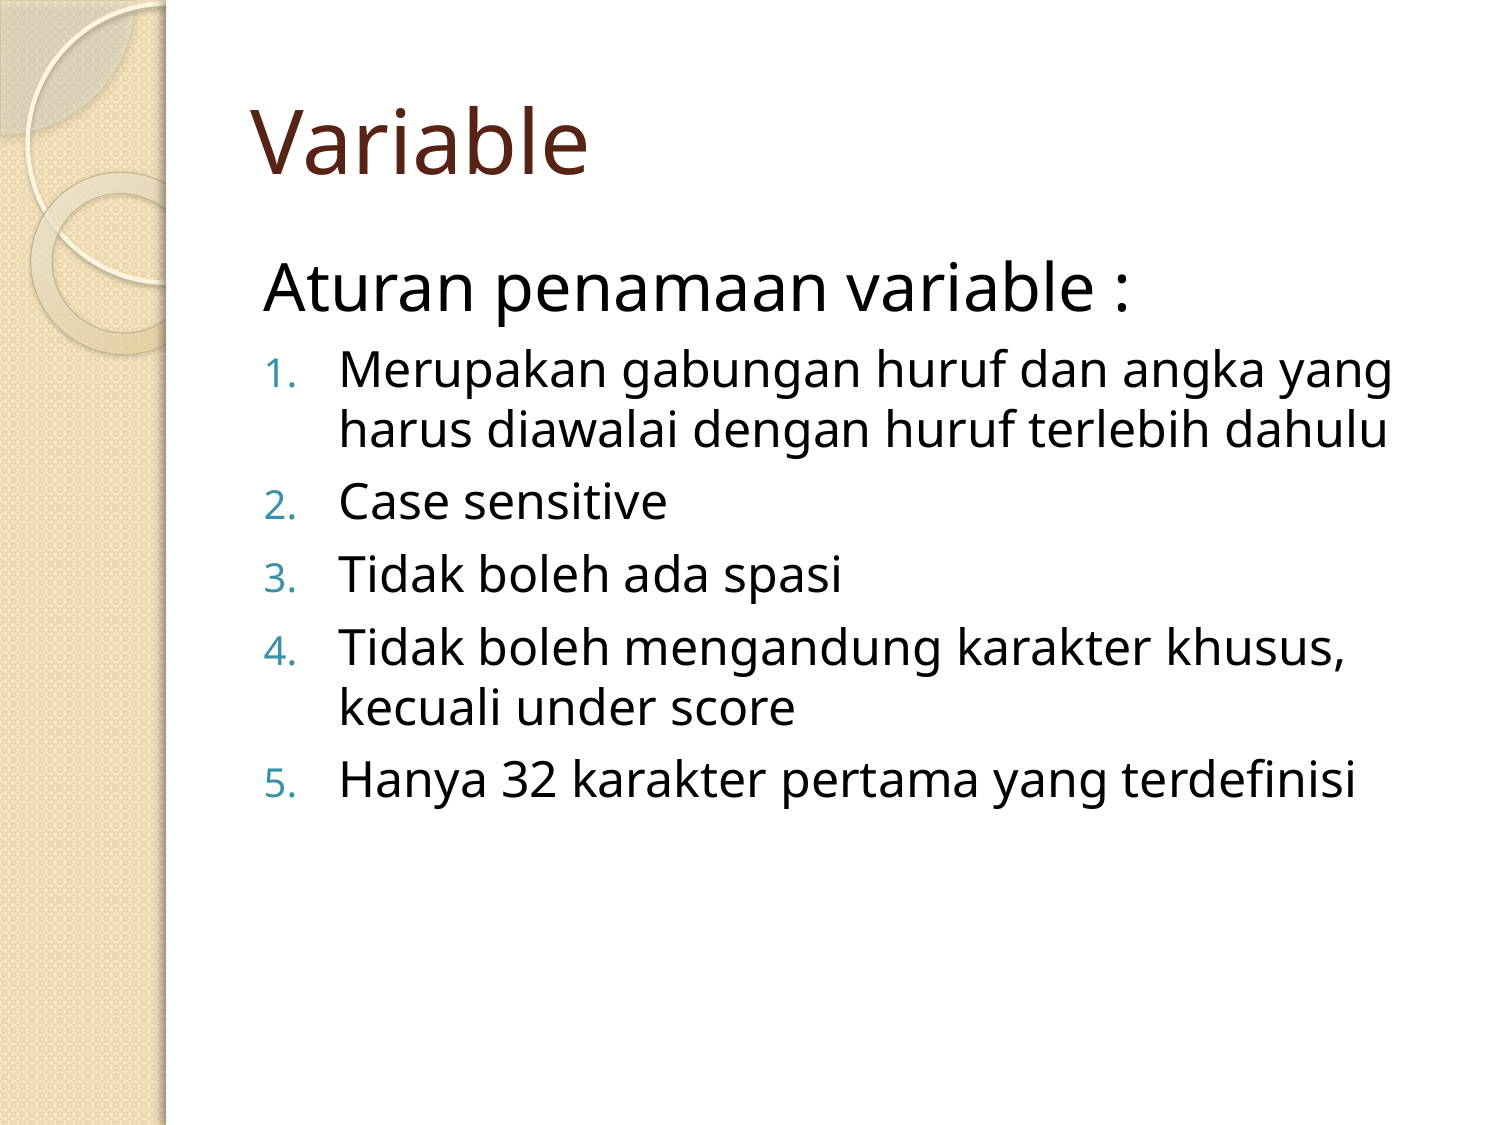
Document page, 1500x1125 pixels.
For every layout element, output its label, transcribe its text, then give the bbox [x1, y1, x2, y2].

title Variable [235, 45, 1466, 233]
list Aturan penamaan variable : Merupakan gabungan huruf dan angka yang harus diawalai dengan huruf terlebih dahulu Case sensitive Tidak boleh ada spasi Tidak boleh mengandung karakter khusus, kecuali under score Hanya 32 karakter pertama yang terdefinisi [235, 237, 1466, 1025]
